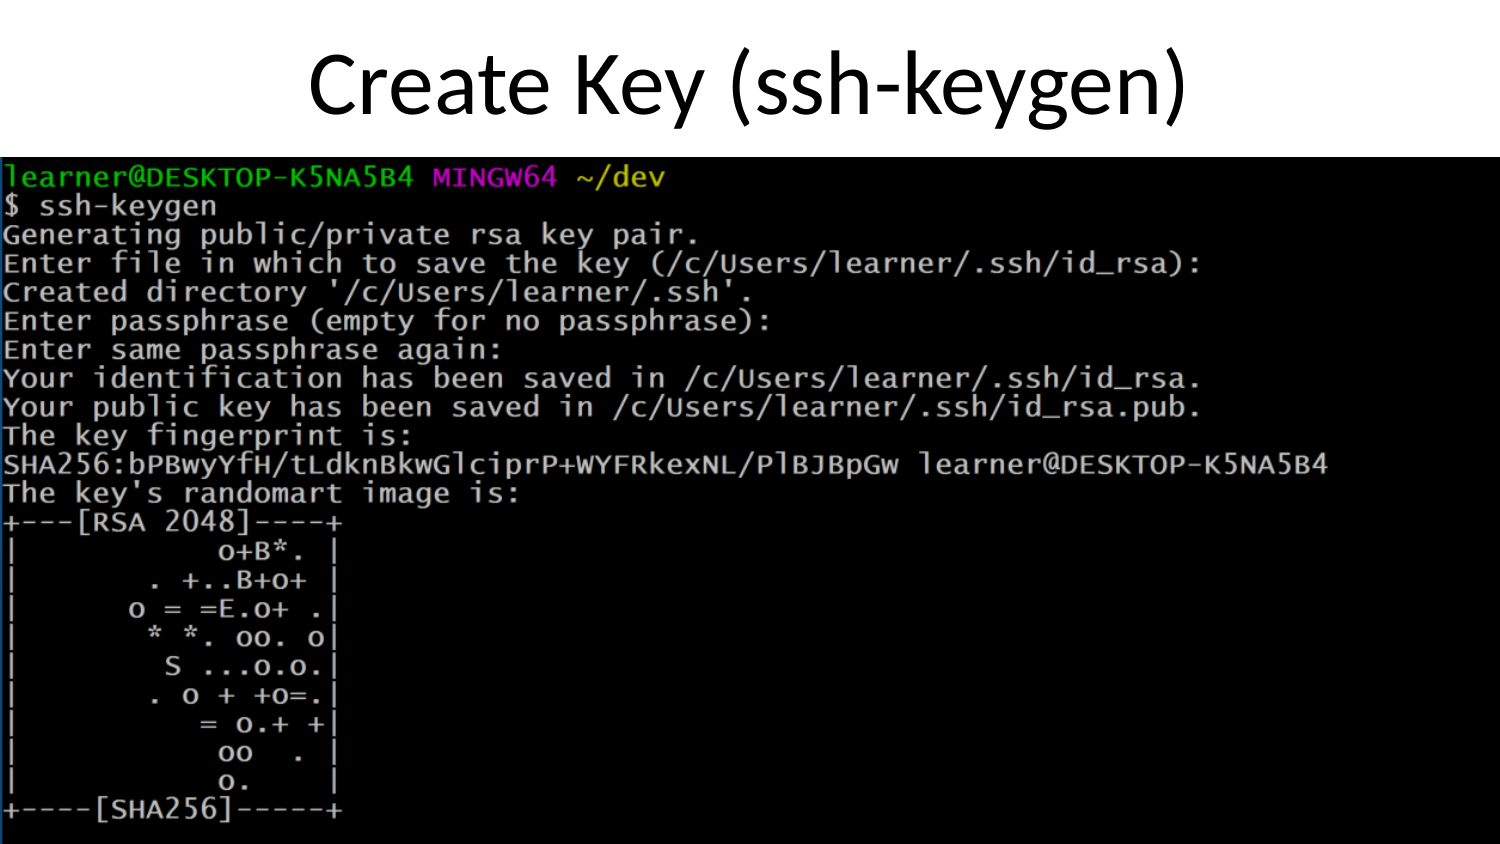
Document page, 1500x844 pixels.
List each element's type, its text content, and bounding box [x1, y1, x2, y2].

title Create Key (ssh-keygen) [75, 7, 1425, 148]
picture [0, 157, 1500, 844]
